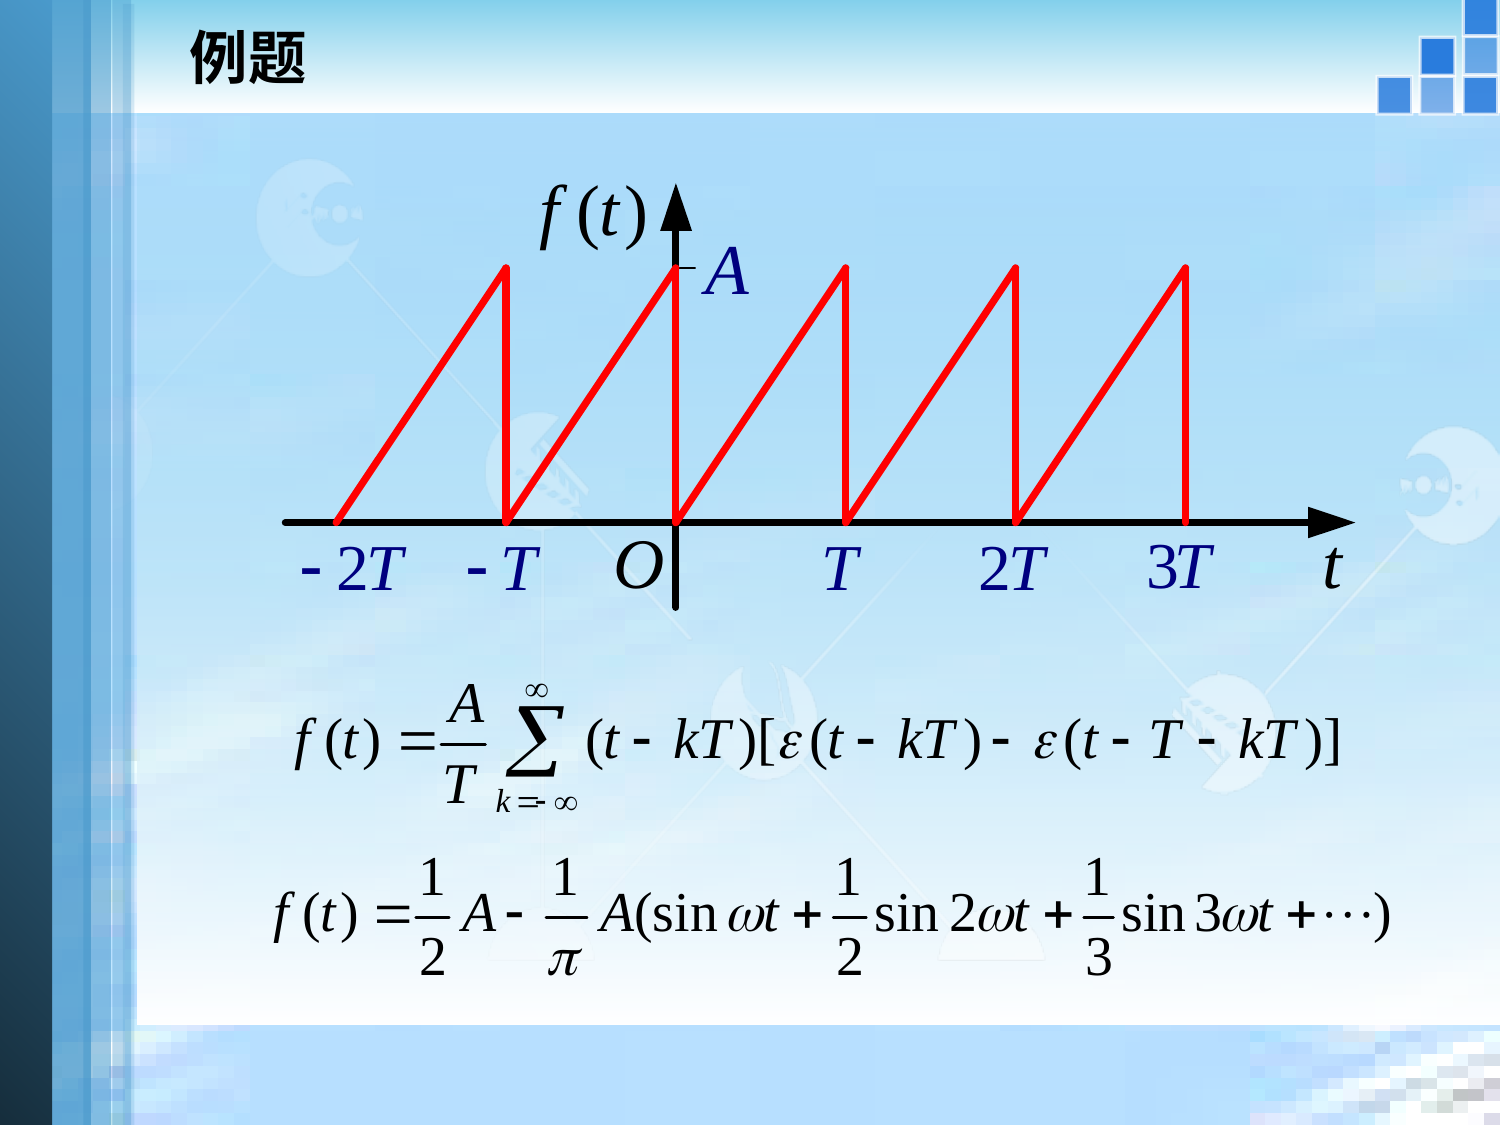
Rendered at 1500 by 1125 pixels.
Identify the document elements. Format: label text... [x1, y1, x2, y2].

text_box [274, 662, 1351, 826]
picture [132, 113, 1500, 965]
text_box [254, 841, 1401, 988]
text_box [274, 162, 1363, 619]
title 例题 [174, 24, 1175, 88]
